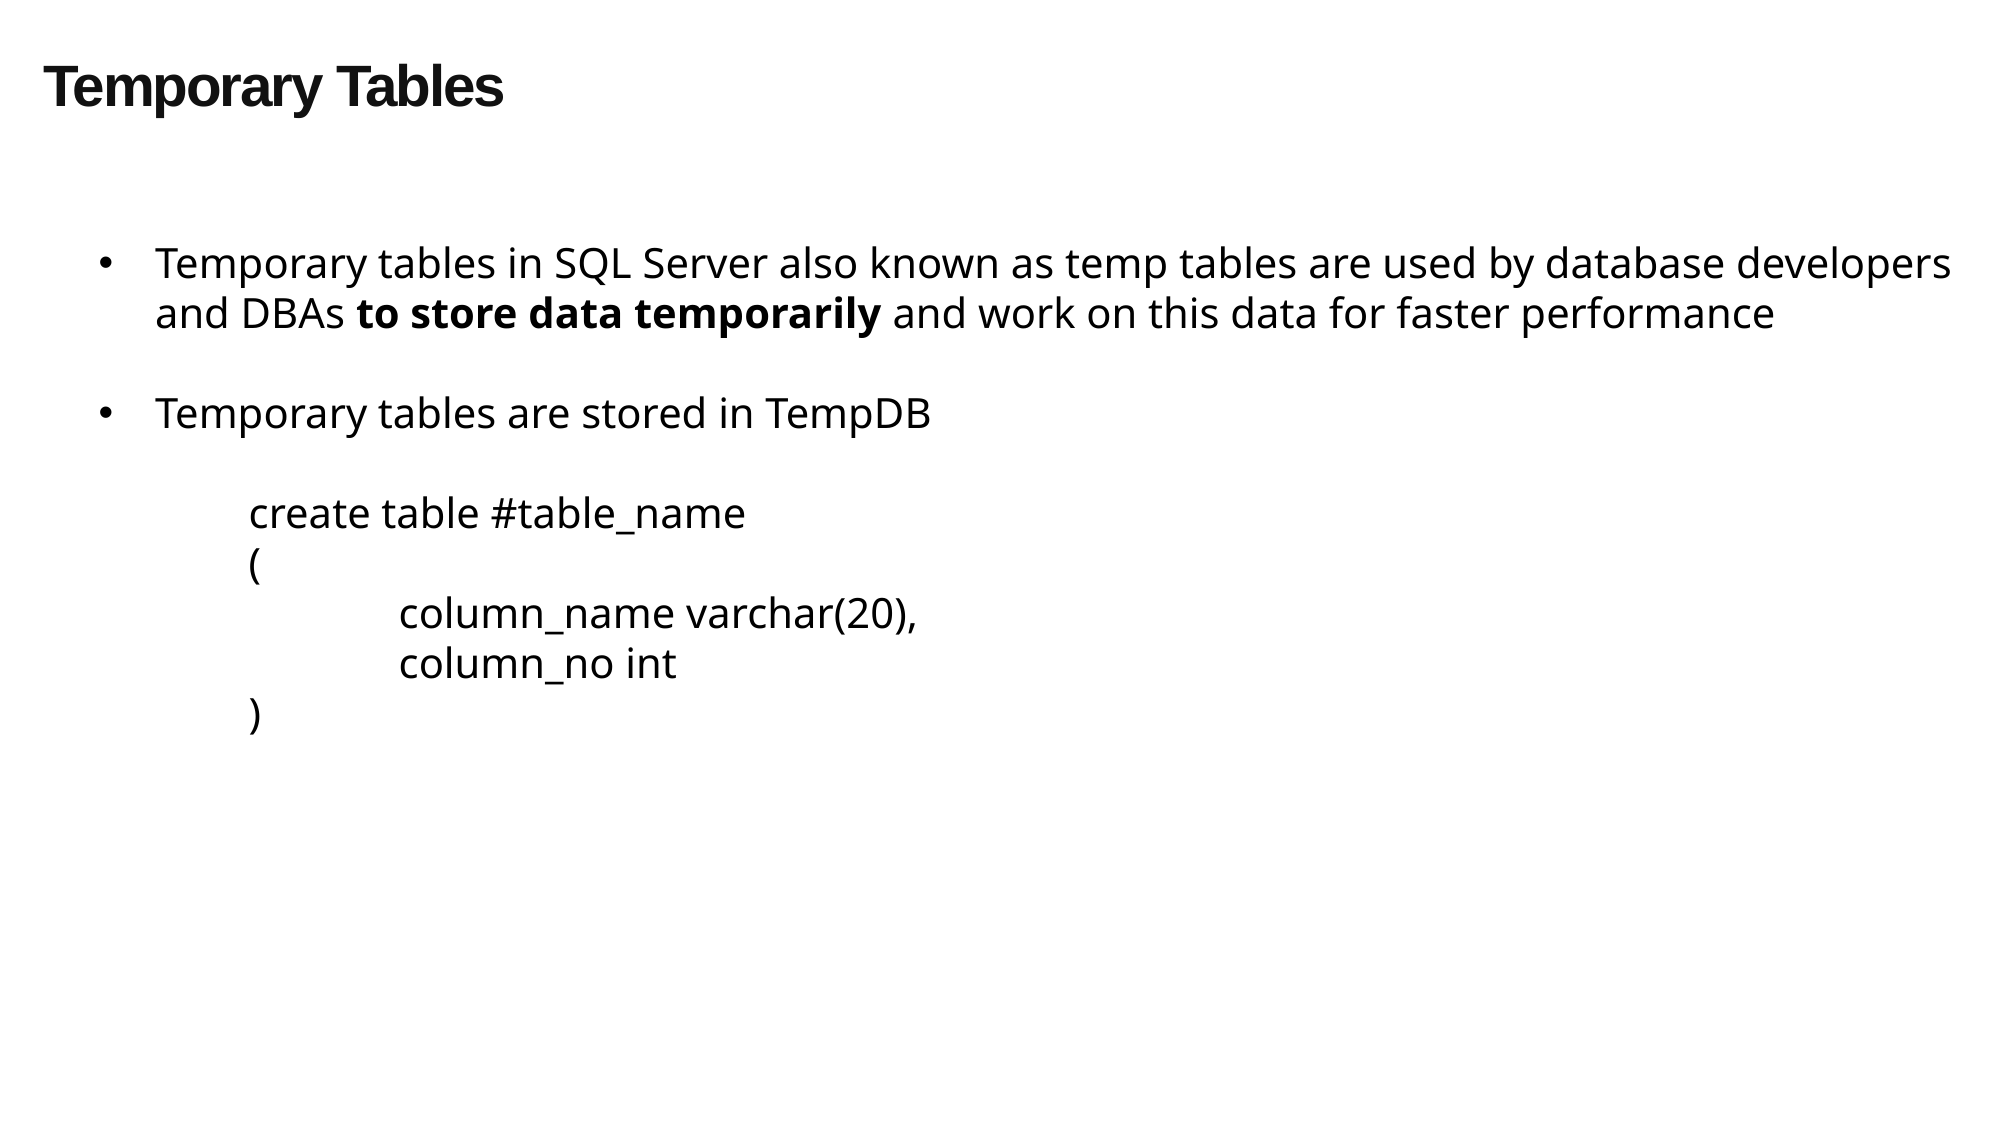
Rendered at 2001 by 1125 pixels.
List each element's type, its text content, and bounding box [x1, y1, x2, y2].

text_box Temporary Tables [43, 29, 1144, 138]
text_box Temporary tables in SQL Server also known as temp tables are used by database developers and DBAs to store data temporarily and work on this data for faster performance Temporary tables are stored in TempDB create table #table_name ( column_name varchar(20), column_no int ) [83, 229, 1978, 745]
